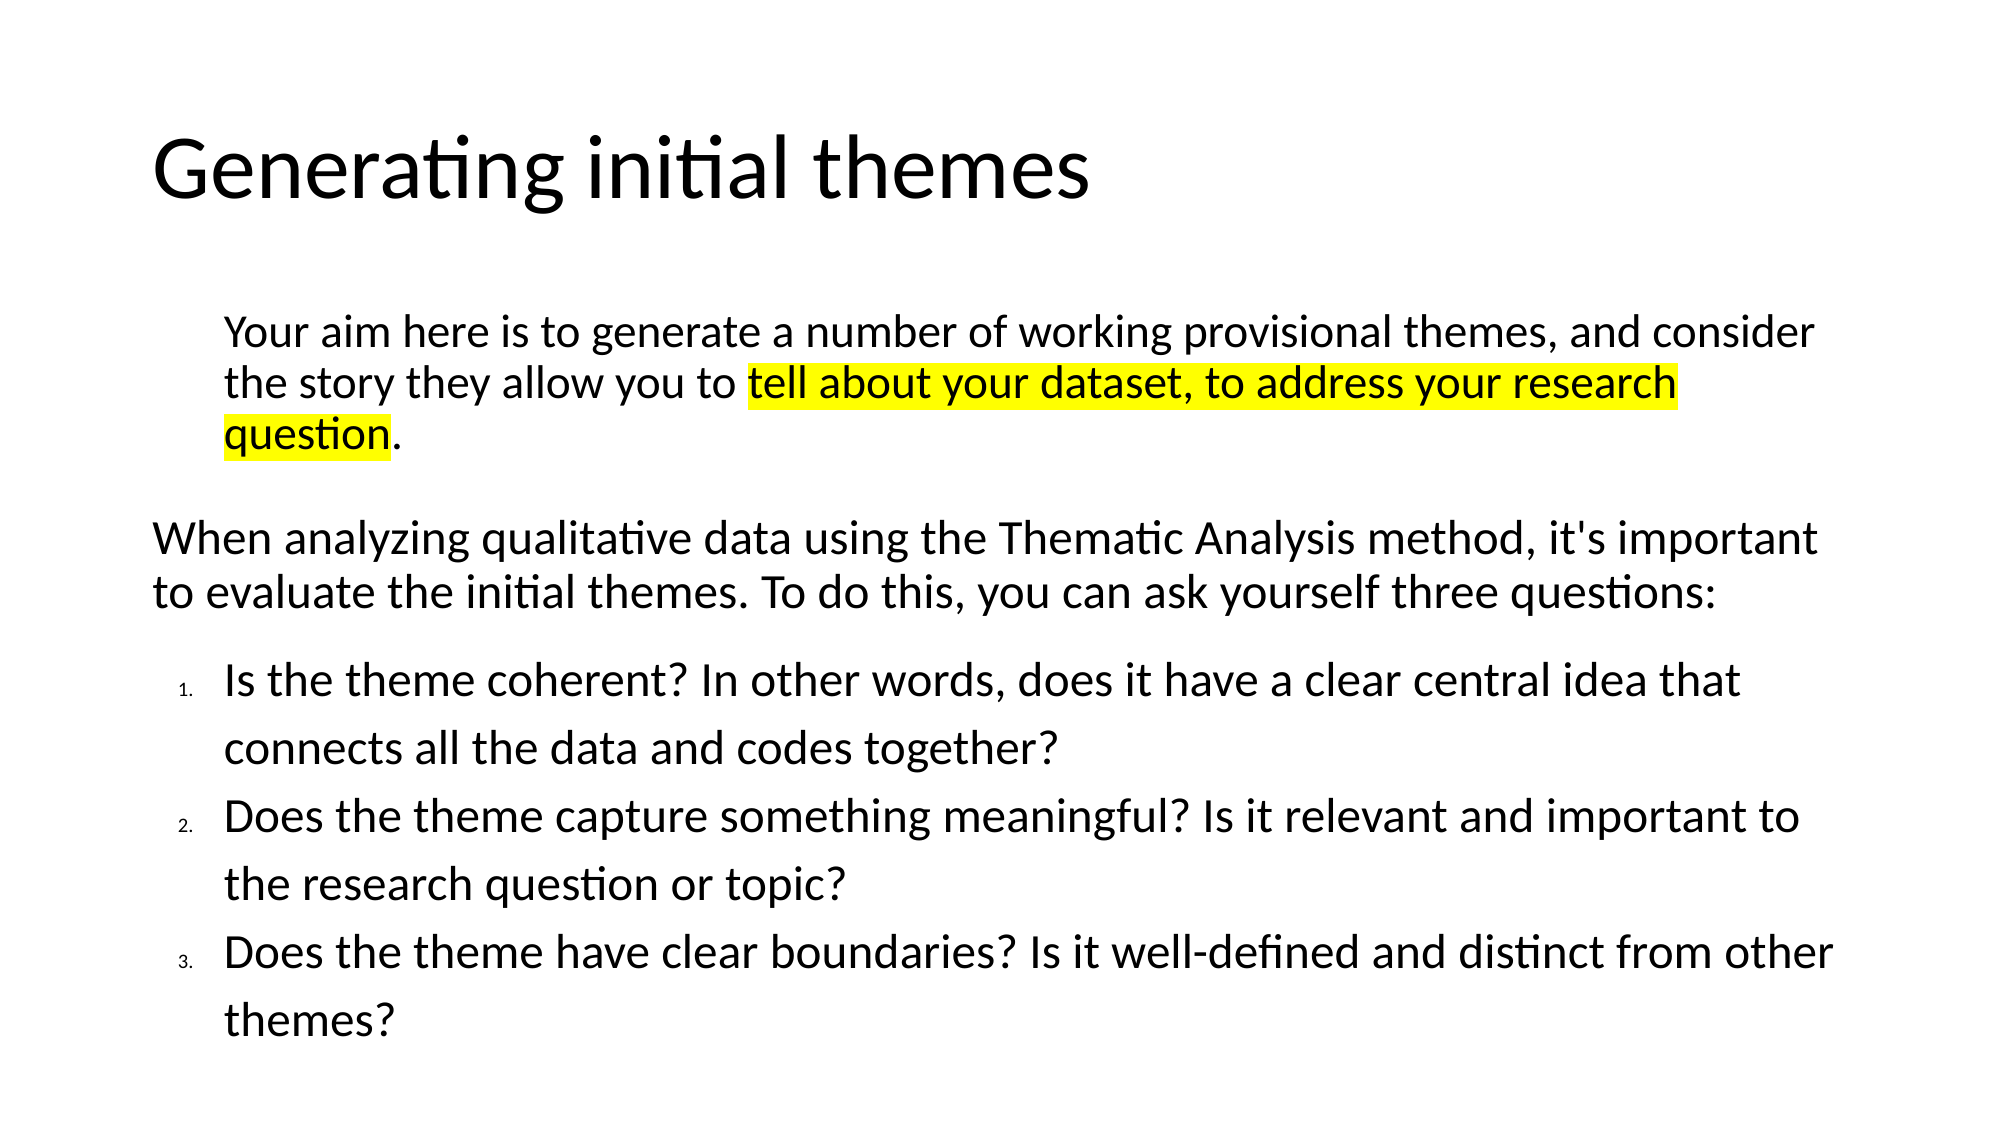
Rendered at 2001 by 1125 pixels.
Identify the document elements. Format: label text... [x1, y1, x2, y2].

title Generating initial themes [137, 59, 1863, 278]
list Your aim here is to generate a number of working provisional themes, and consider the story they allow you to tell about your dataset, to address your research question. When analyzing qualitative data using the Thematic Analysis method, it's important to evaluate the initial themes. To do this, you can ask yourself three questions: Is the theme coherent? In other words, does it have a clear central idea that connects all the data and codes together? Does the theme capture something meaningful? Is it relevant and important to the research question or topic? Does the theme have clear boundaries? Is it well-defined and distinct from other themes? [137, 299, 1863, 1069]
